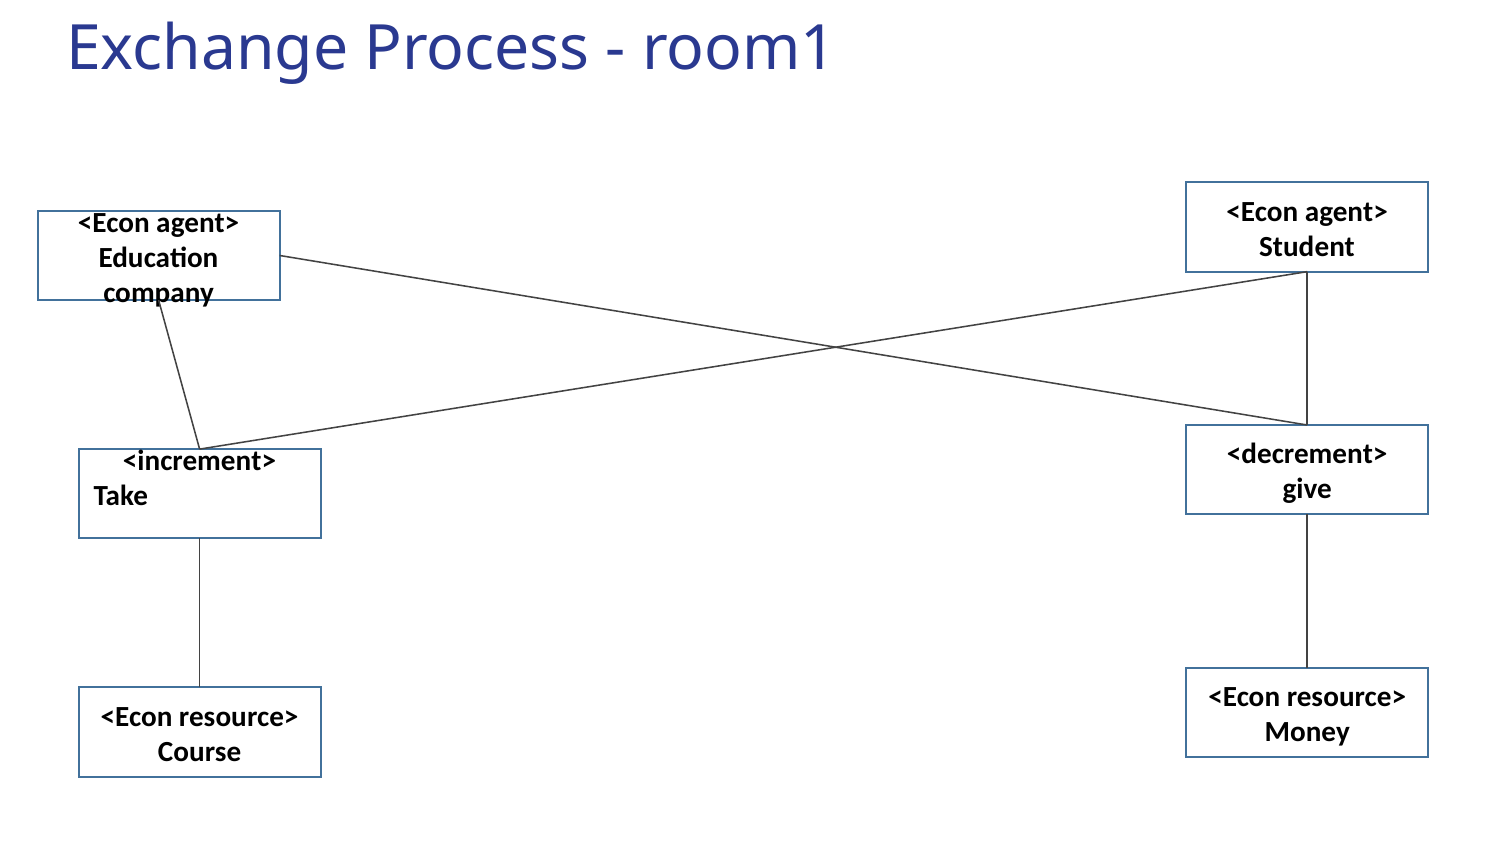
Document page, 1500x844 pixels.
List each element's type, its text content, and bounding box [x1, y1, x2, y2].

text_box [158, 299, 194, 450]
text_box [199, 271, 1308, 450]
text_box <Econ resource> Course [78, 687, 321, 777]
text_box <increment> Take [78, 449, 321, 539]
text_box <Econ agent> Education company [37, 210, 280, 301]
text_box <decrement> give [1186, 424, 1429, 515]
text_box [279, 255, 1308, 271]
text_box <Econ agent> Student [1186, 182, 1429, 272]
title Exchange Process - room1 [51, 0, 1449, 92]
text_box <Econ resource> Money [1186, 667, 1429, 757]
